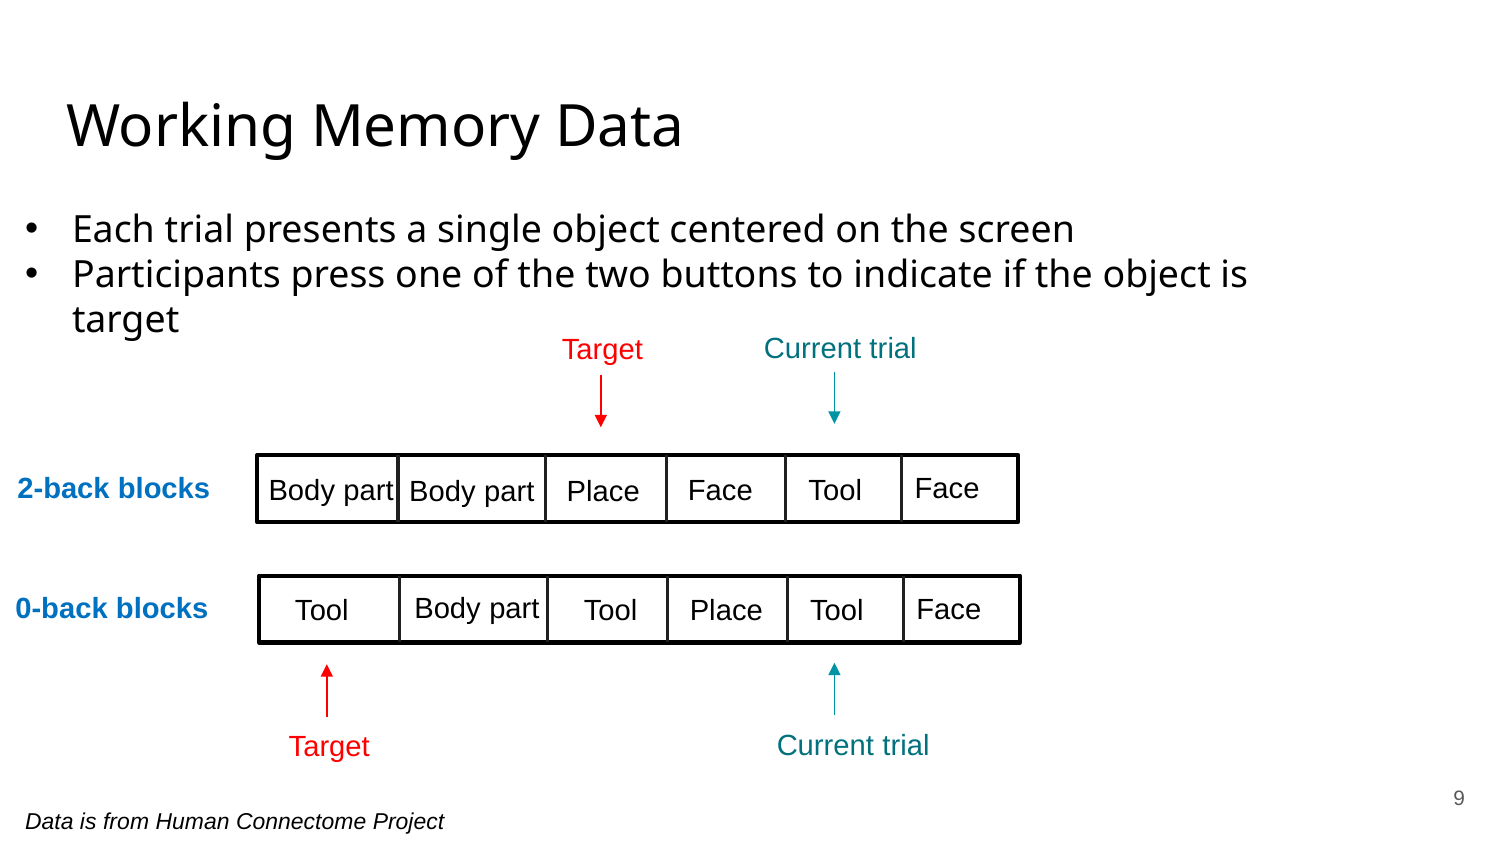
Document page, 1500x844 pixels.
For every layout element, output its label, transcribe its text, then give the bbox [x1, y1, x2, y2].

title Working Memory Data [51, 72, 1449, 167]
slide_number 9 [1389, 764, 1480, 830]
text_box Each trial presents a single object centered on the screen Participants press one of the two buttons to indicate if the object is target [10, 198, 1369, 348]
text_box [0, 321, 1021, 771]
text_box Data is from Human Connectome Project [10, 799, 772, 842]
